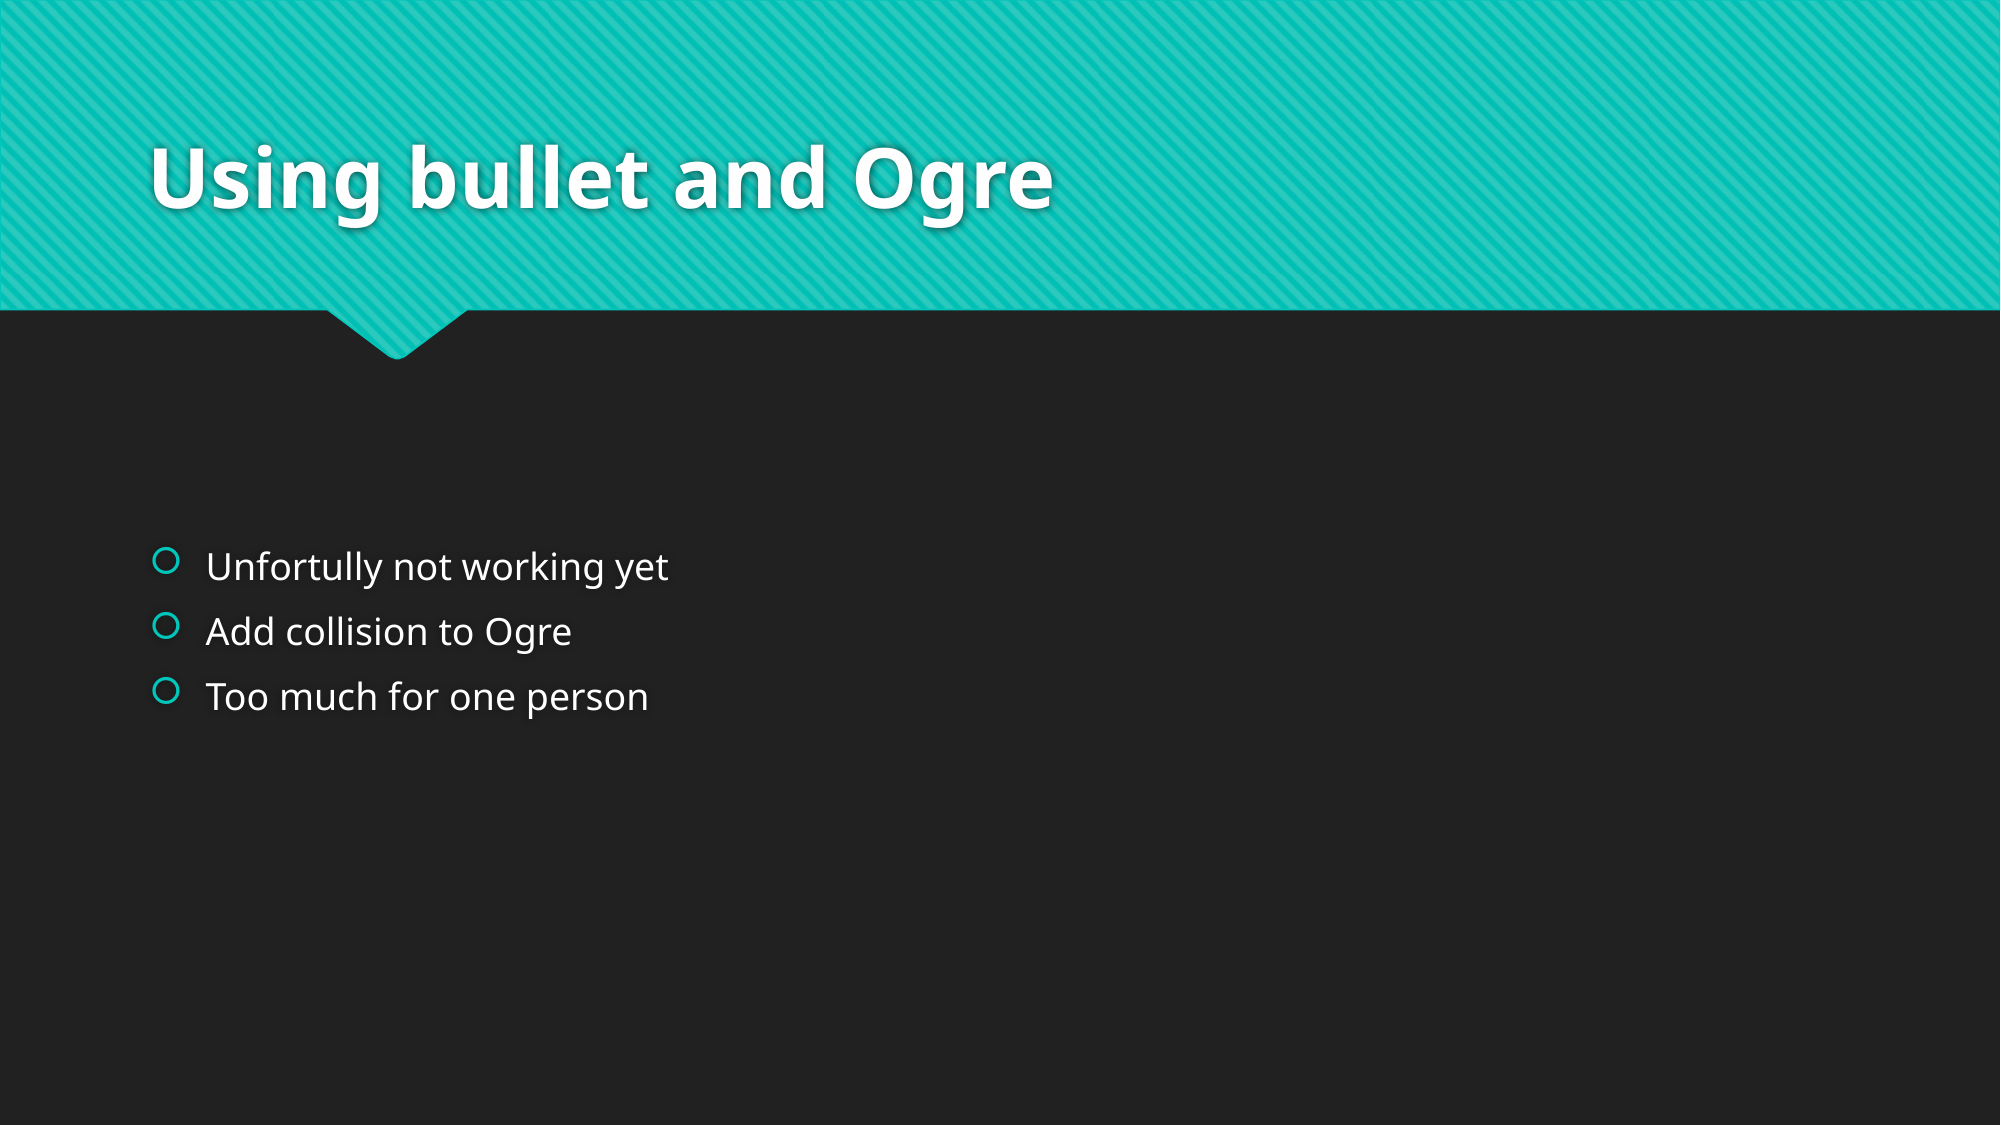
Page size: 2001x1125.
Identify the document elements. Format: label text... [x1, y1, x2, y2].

list Unfortully not working yet Add collision to Ogre Too much for one person [134, 364, 1866, 962]
title Using bullet and Ogre [132, 73, 1868, 233]
